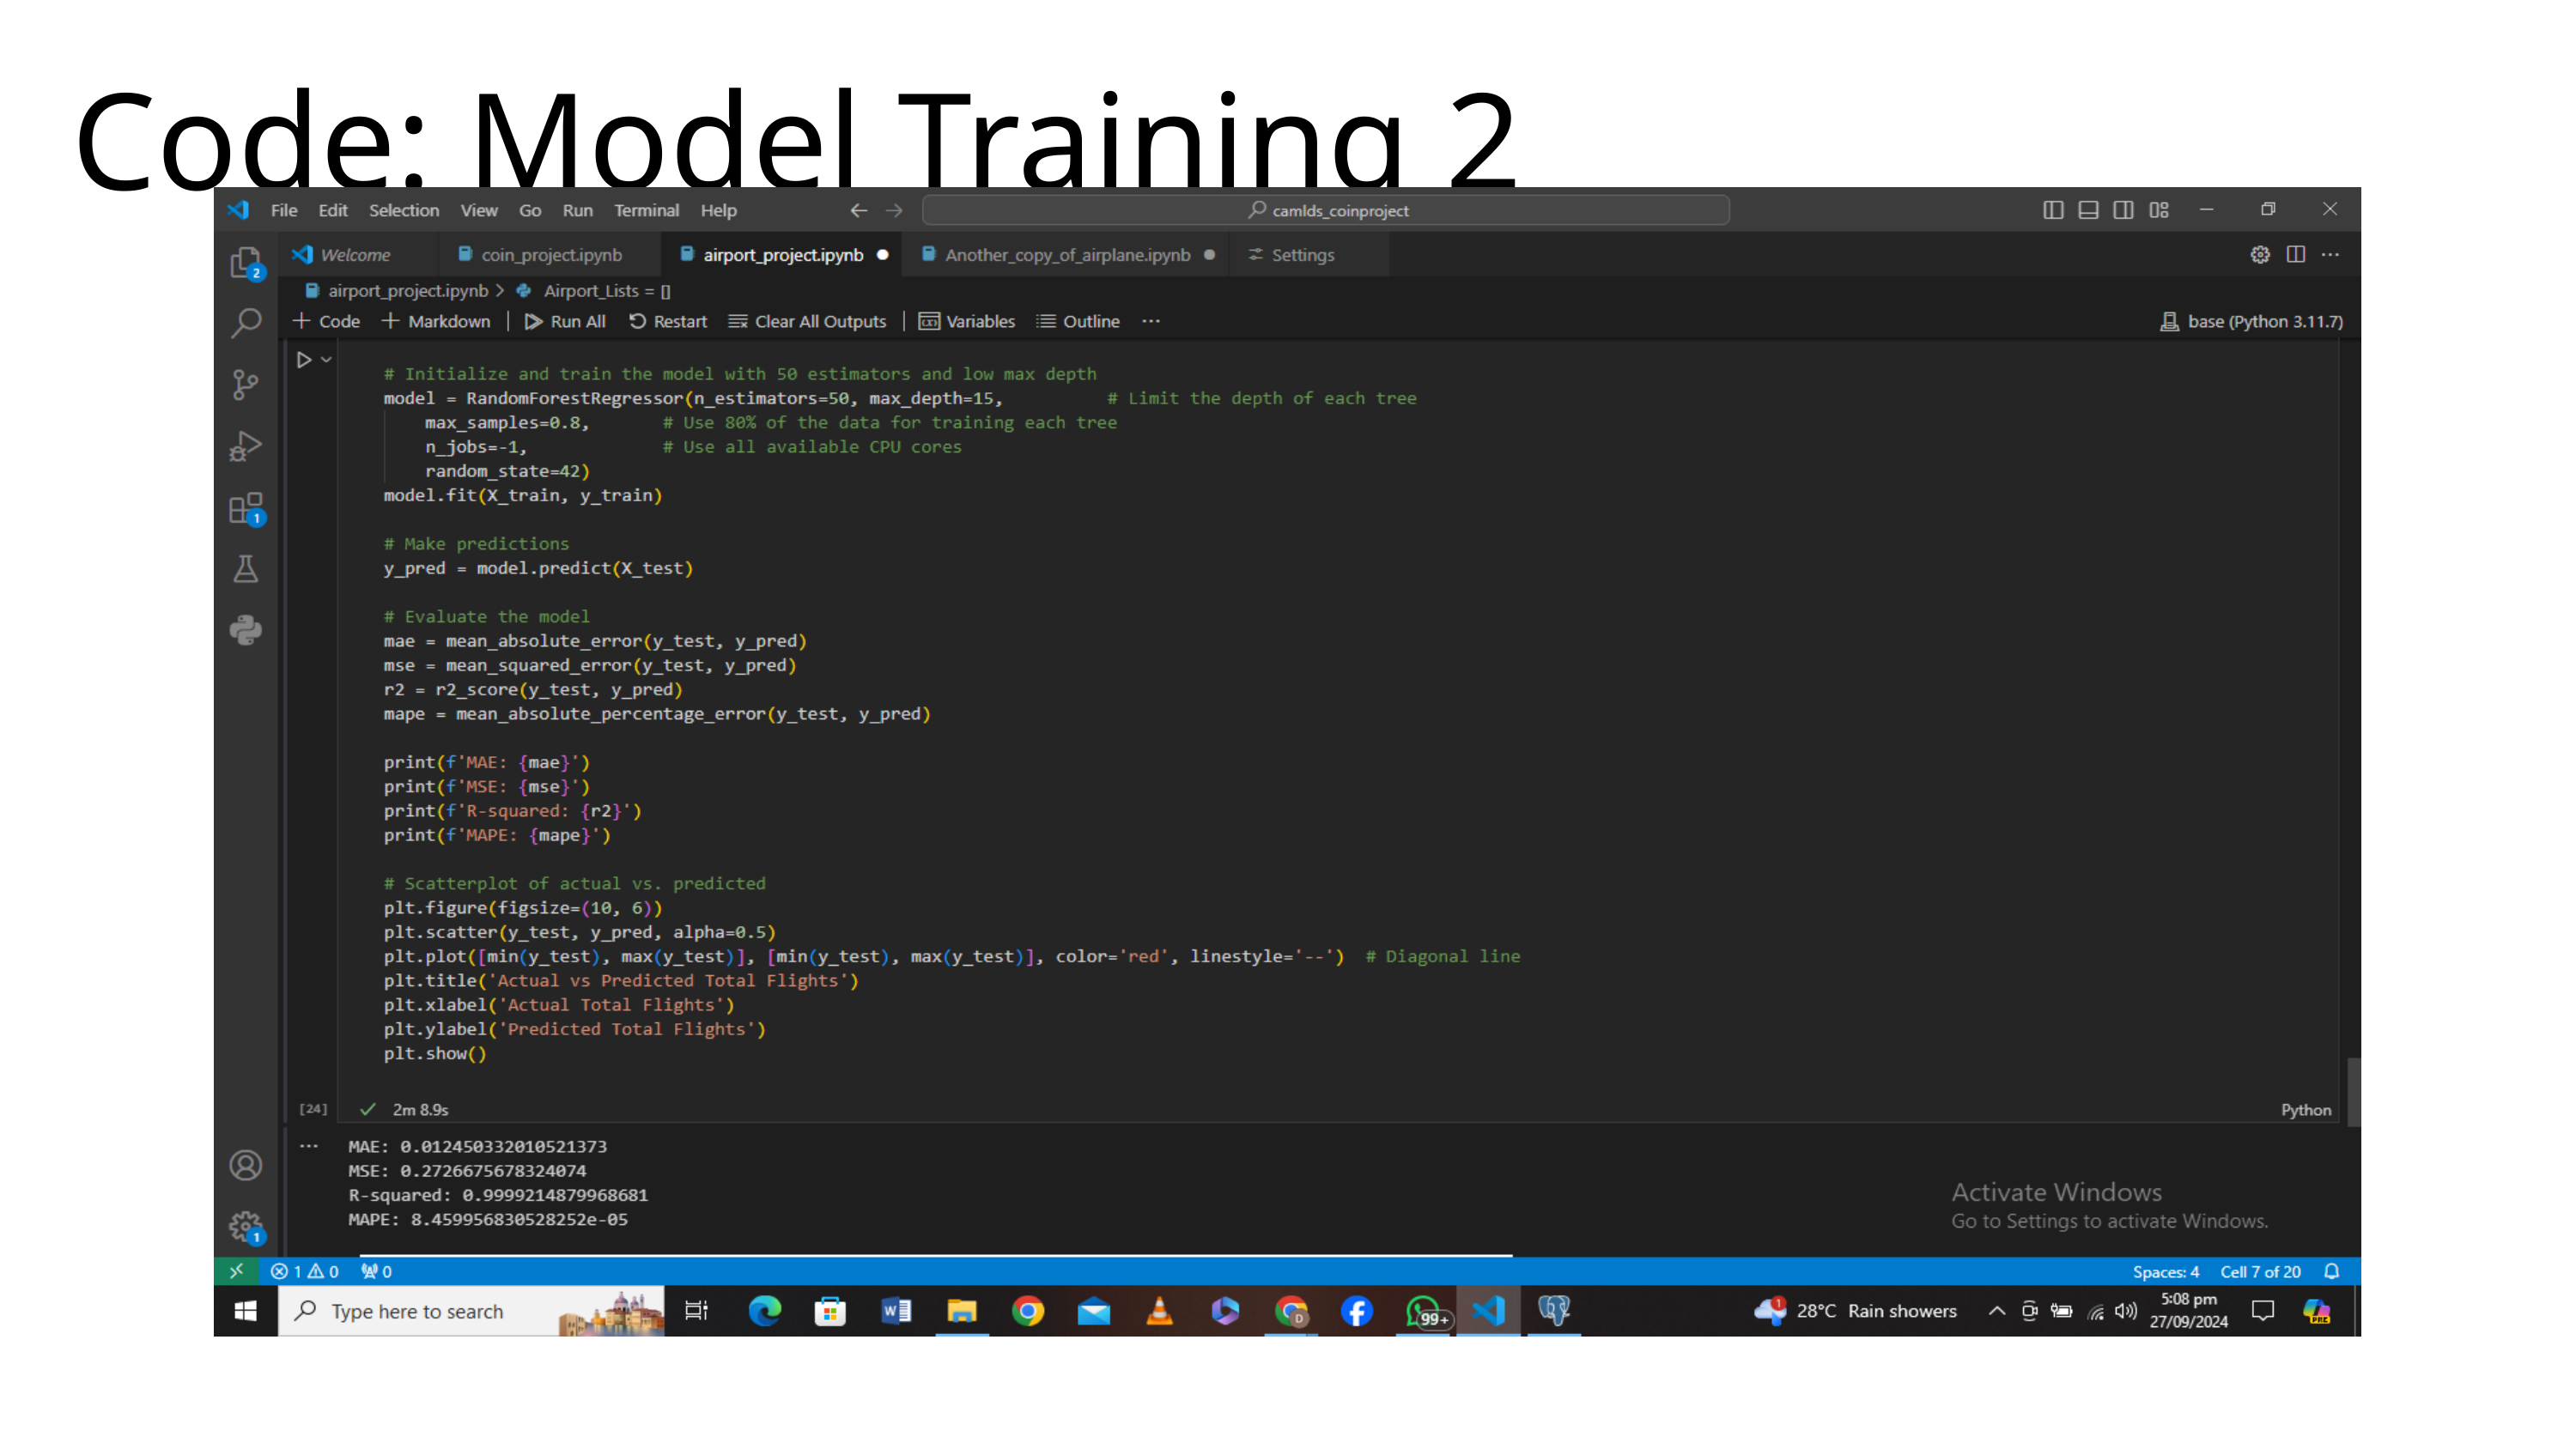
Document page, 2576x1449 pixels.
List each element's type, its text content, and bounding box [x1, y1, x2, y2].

picture [214, 187, 2362, 1337]
text_box Code: Model Training 2 [72, 64, 1662, 217]
